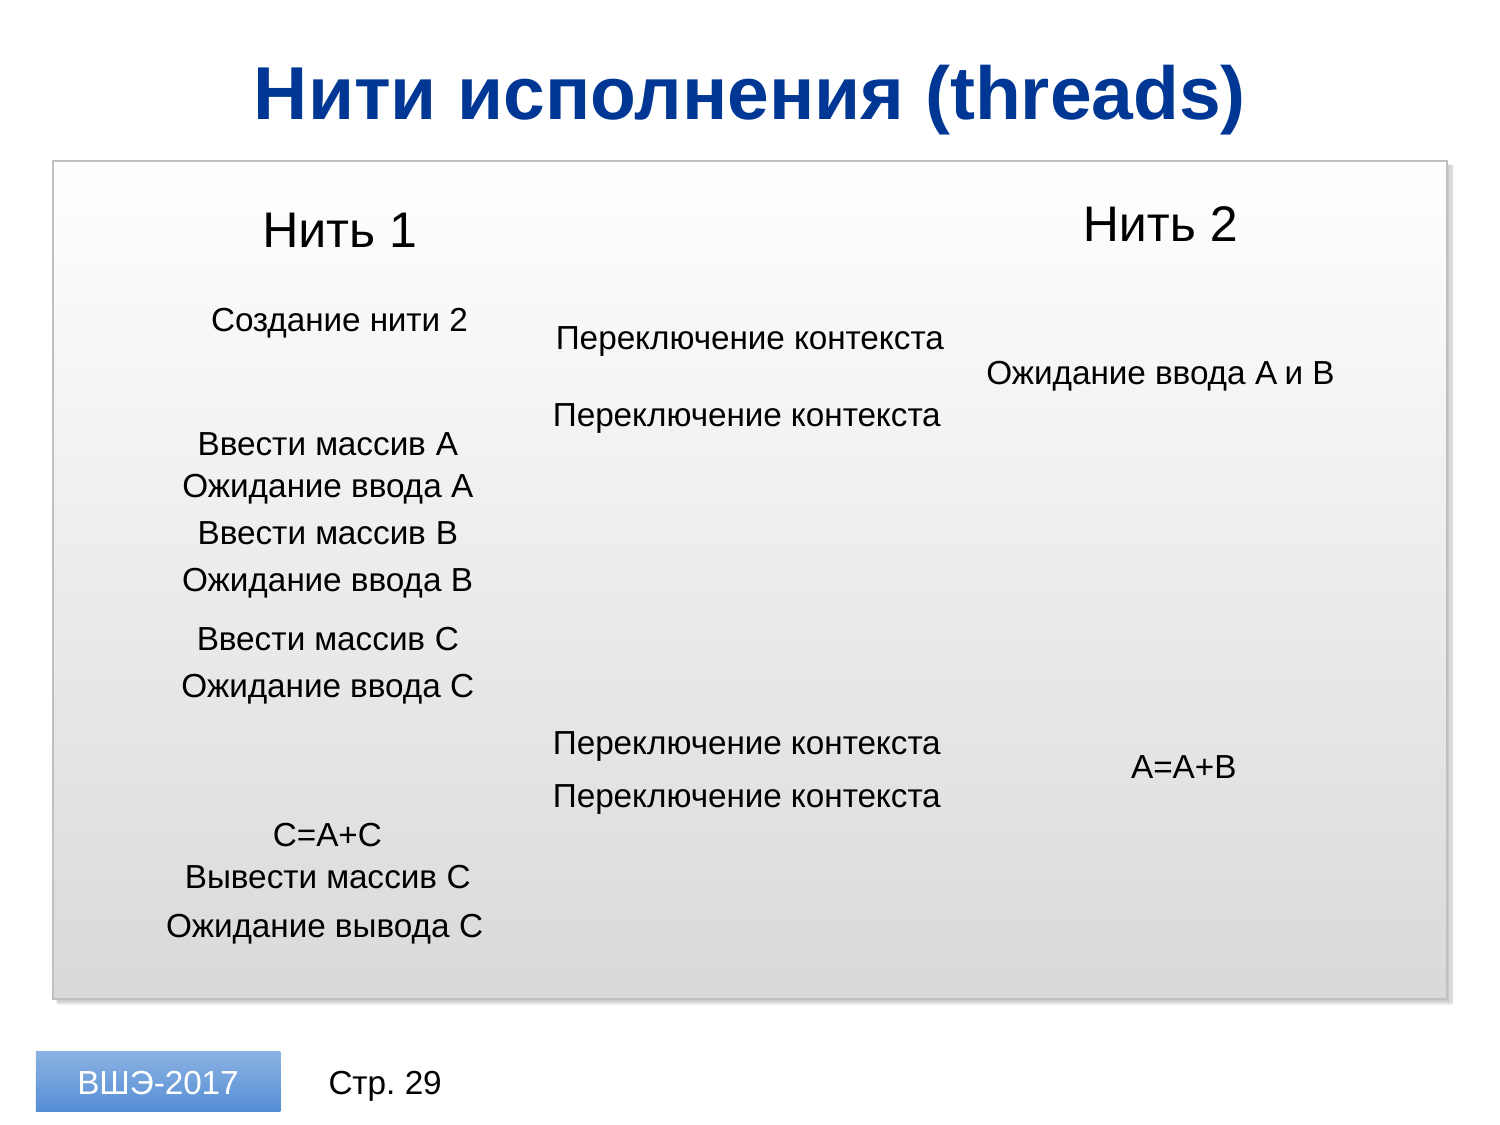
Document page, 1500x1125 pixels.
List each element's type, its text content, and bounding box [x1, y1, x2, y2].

text_box Ввести массив C [94, 609, 562, 665]
text_box Ввести массив A [112, 414, 544, 456]
title Нити исполнения (threads) [52, 38, 1448, 141]
text_box Переключение контекста [531, 385, 963, 440]
text_box Переключение контекста [534, 308, 966, 364]
text_box Ожидание вывода C [147, 897, 502, 952]
text_box Нить 2 [944, 184, 1376, 260]
text_box C=A+C [171, 806, 484, 847]
text_box Ожидание ввода A и B [944, 343, 1376, 399]
footer ВШЭ-2017 [35, 1051, 281, 1112]
text_box Ввести массив B [112, 503, 544, 550]
text_box Переключение контекста [531, 767, 963, 822]
text_box Нить 1 [123, 190, 556, 266]
text_box Переключение контекста [531, 713, 963, 767]
slide_number Стр. 29 [303, 1051, 467, 1112]
text_box Ожидание ввода A [112, 456, 544, 503]
text_box A=A+B [1039, 737, 1329, 793]
text_box Ожидание ввода B [111, 550, 544, 606]
text_box Вывести массив C [165, 847, 491, 897]
text_box Ожидание ввода C [112, 657, 544, 712]
text_box [53, 160, 1447, 1000]
text_box Создание нити 2 [123, 290, 556, 346]
